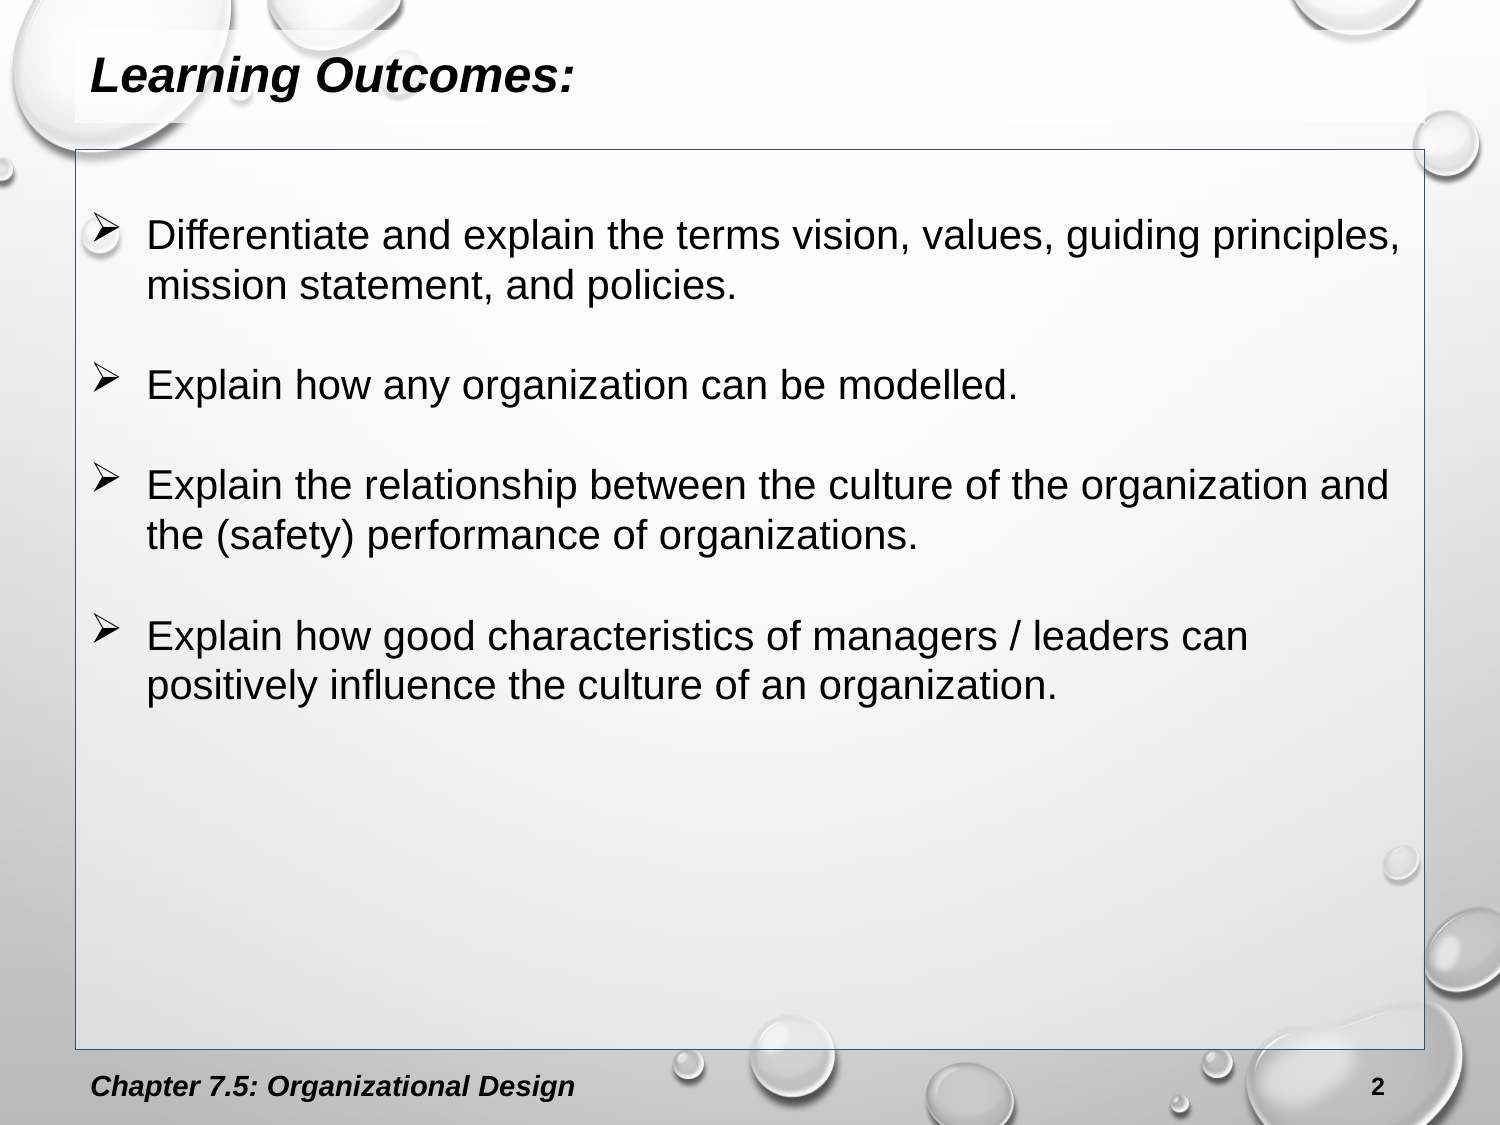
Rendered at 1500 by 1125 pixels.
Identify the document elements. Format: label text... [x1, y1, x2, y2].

picture [0, 0, 1500, 1125]
text_box 2 [1249, 1062, 1400, 1100]
title Learning Outcomes: [75, 29, 1425, 123]
list Differentiate and explain the terms vision, values, guiding principles, mission statement, and policies. Explain how any organization can be modelled. Explain the relationship between the culture of the organization and the (safety) performance of organizations. Explain how good characteristics of managers / leaders can positively influence the culture of an organization. [75, 149, 1425, 1050]
text_box Chapter 7.5: Organizational Design [75, 1049, 671, 1125]
